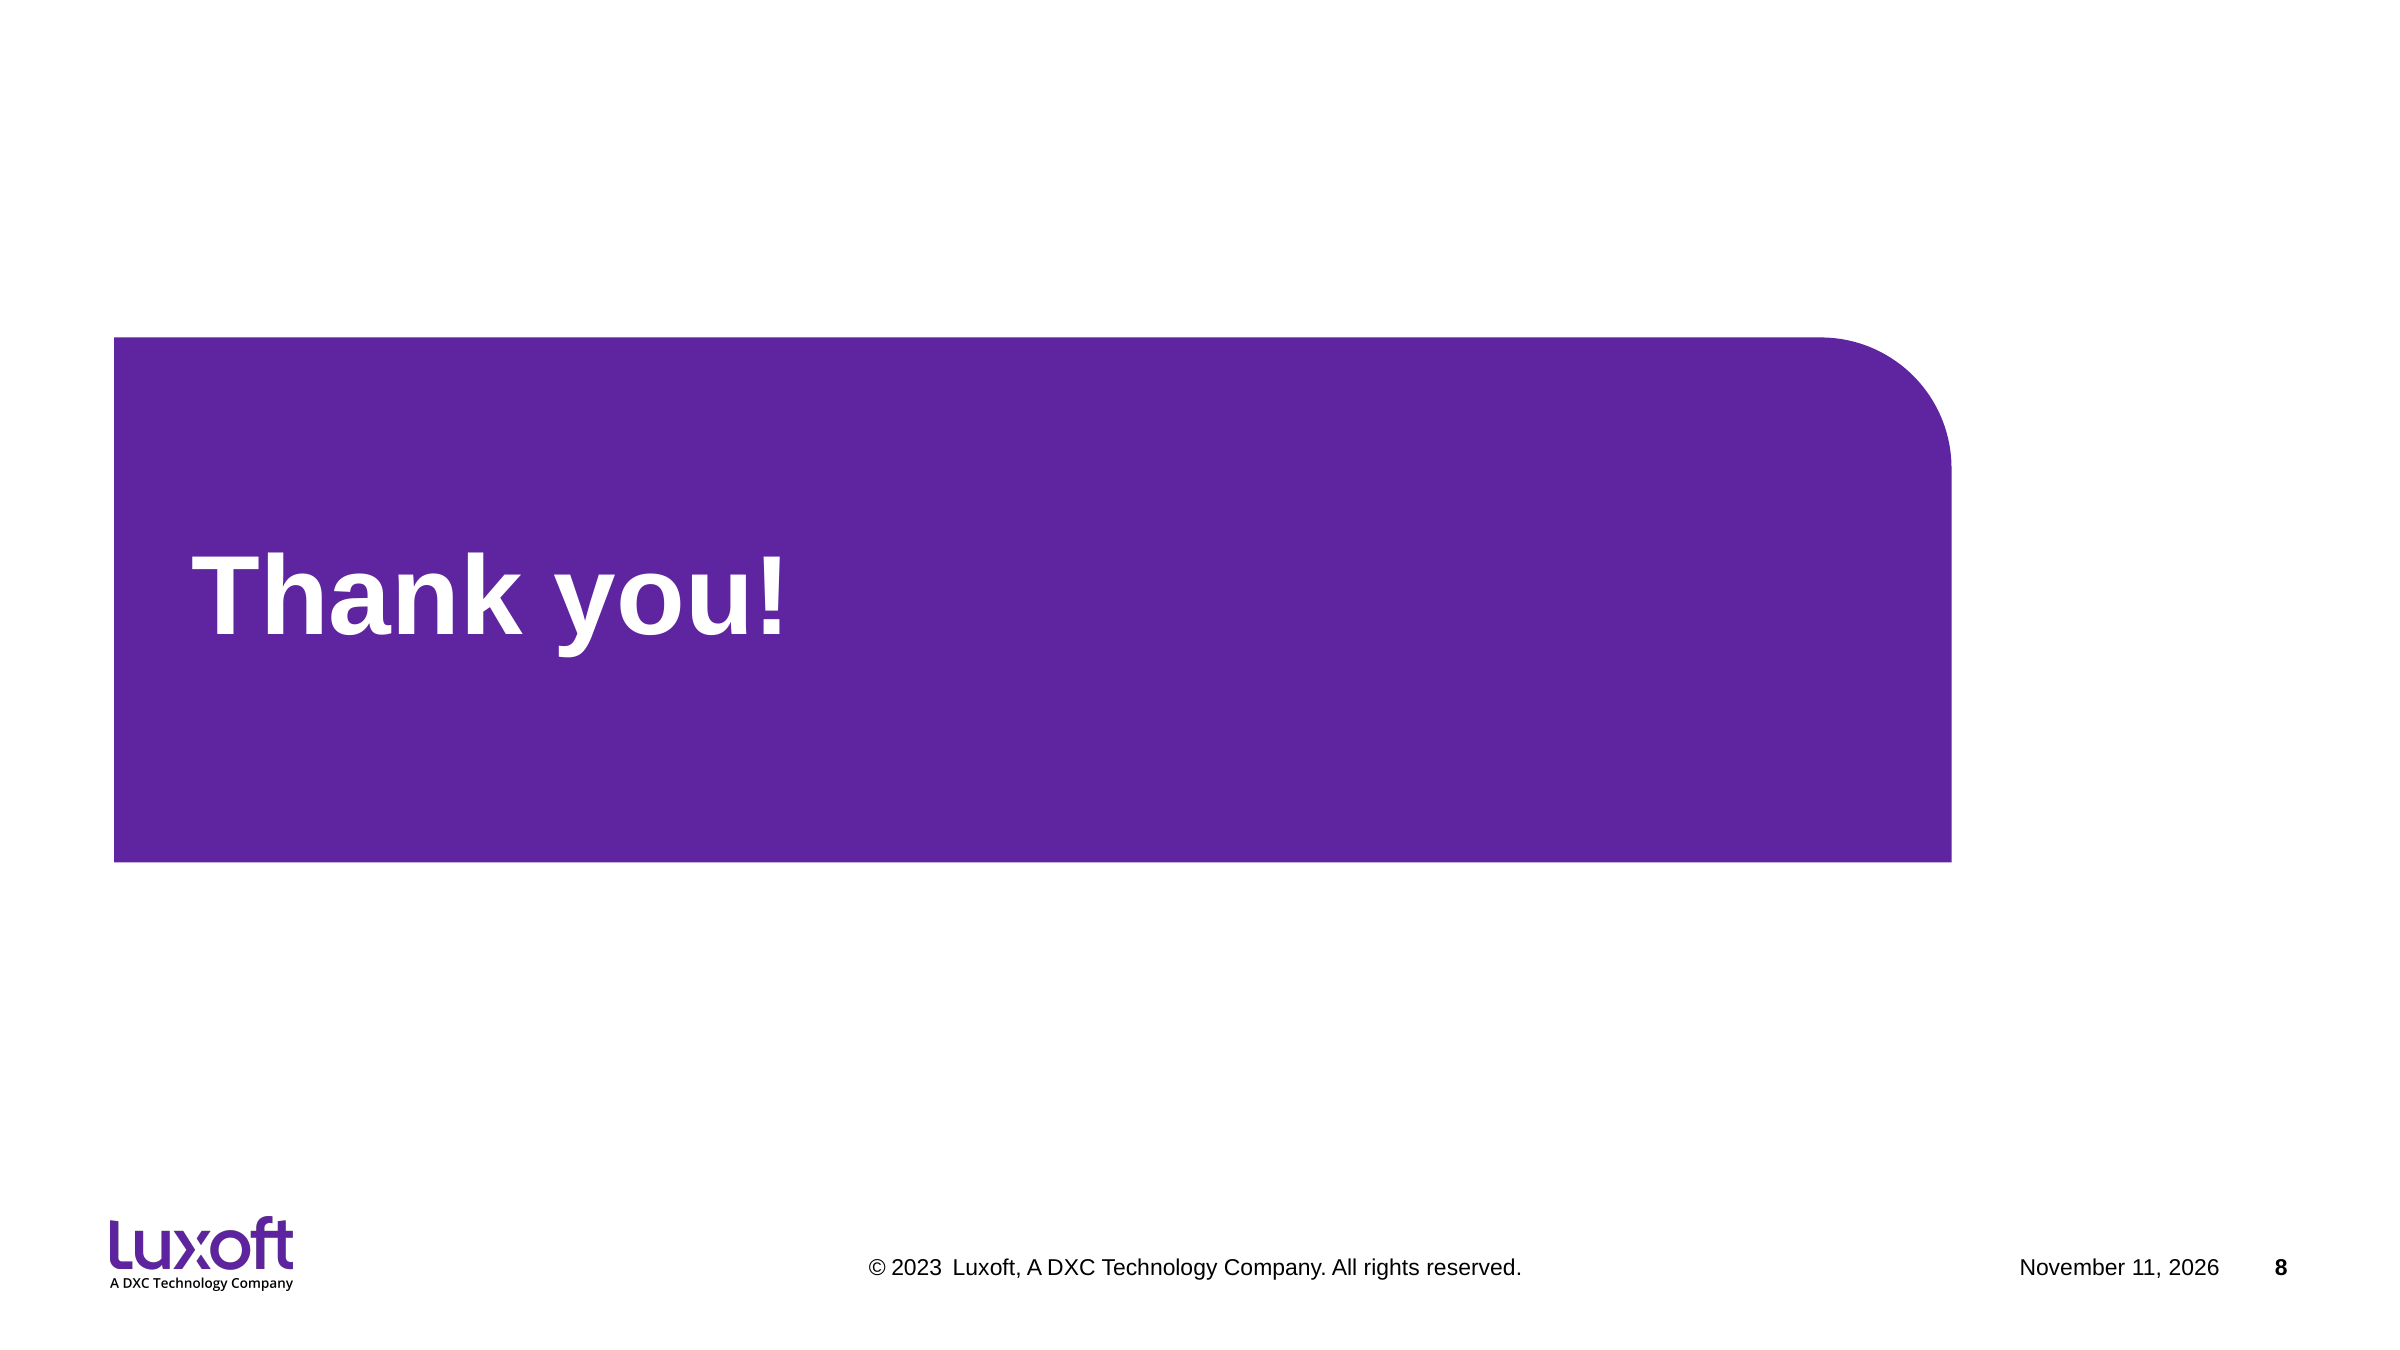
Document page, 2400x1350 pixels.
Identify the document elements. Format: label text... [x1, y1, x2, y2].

picture [110, 1216, 293, 1291]
title Thank you! [191, 337, 1821, 863]
